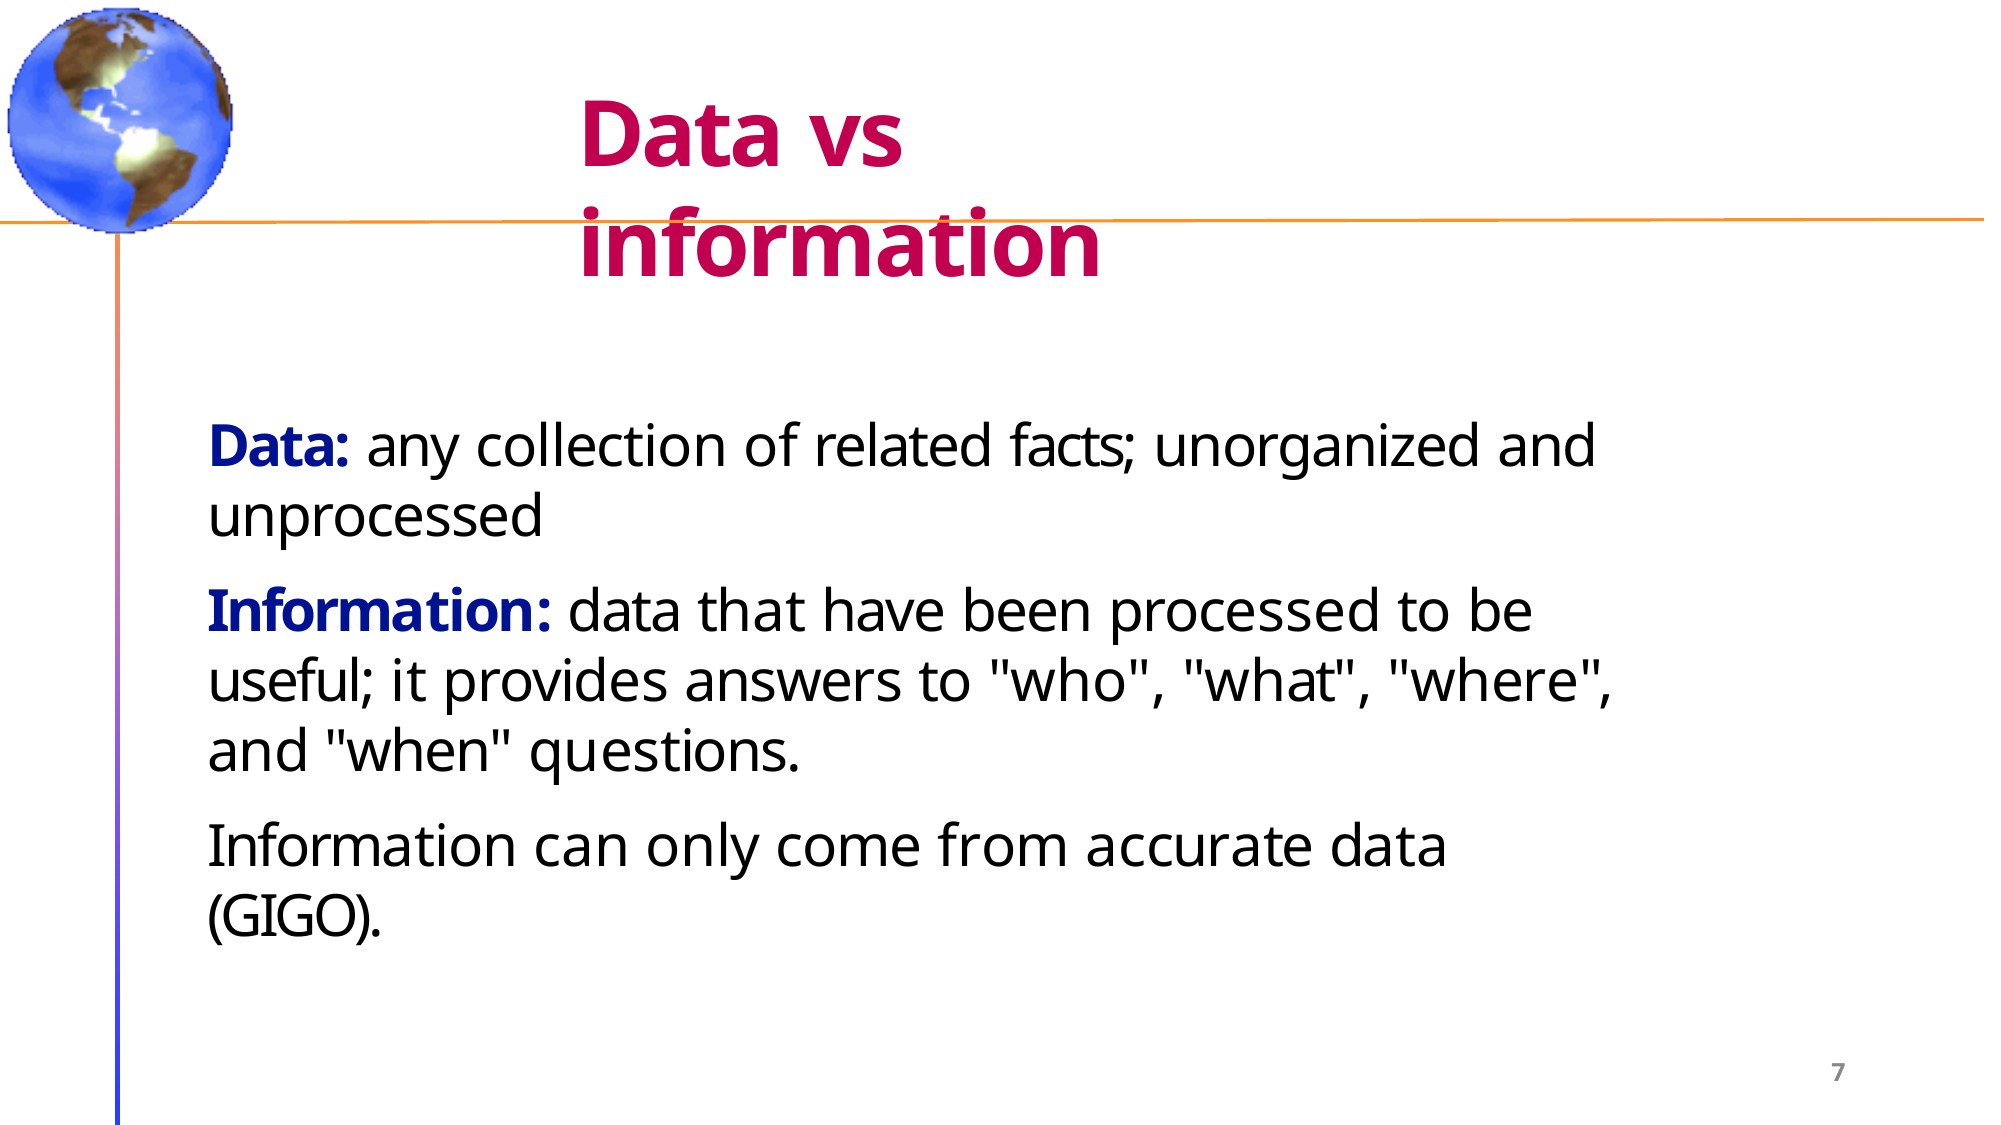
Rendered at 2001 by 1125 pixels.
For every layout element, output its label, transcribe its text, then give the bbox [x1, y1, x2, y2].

title Data vs information [575, 221, 1446, 295]
text_box Data: any collection of related facts; unorganized and unprocessed Information: data that have been processed to be useful; it provides answers to "who", "what", "where", and "when" questions. Information can only come from accurate data (GIGO). [205, 406, 1686, 948]
picture [0, 0, 251, 1125]
text_box 7 [1825, 1054, 1852, 1091]
title Data vs information [575, 72, 1446, 221]
